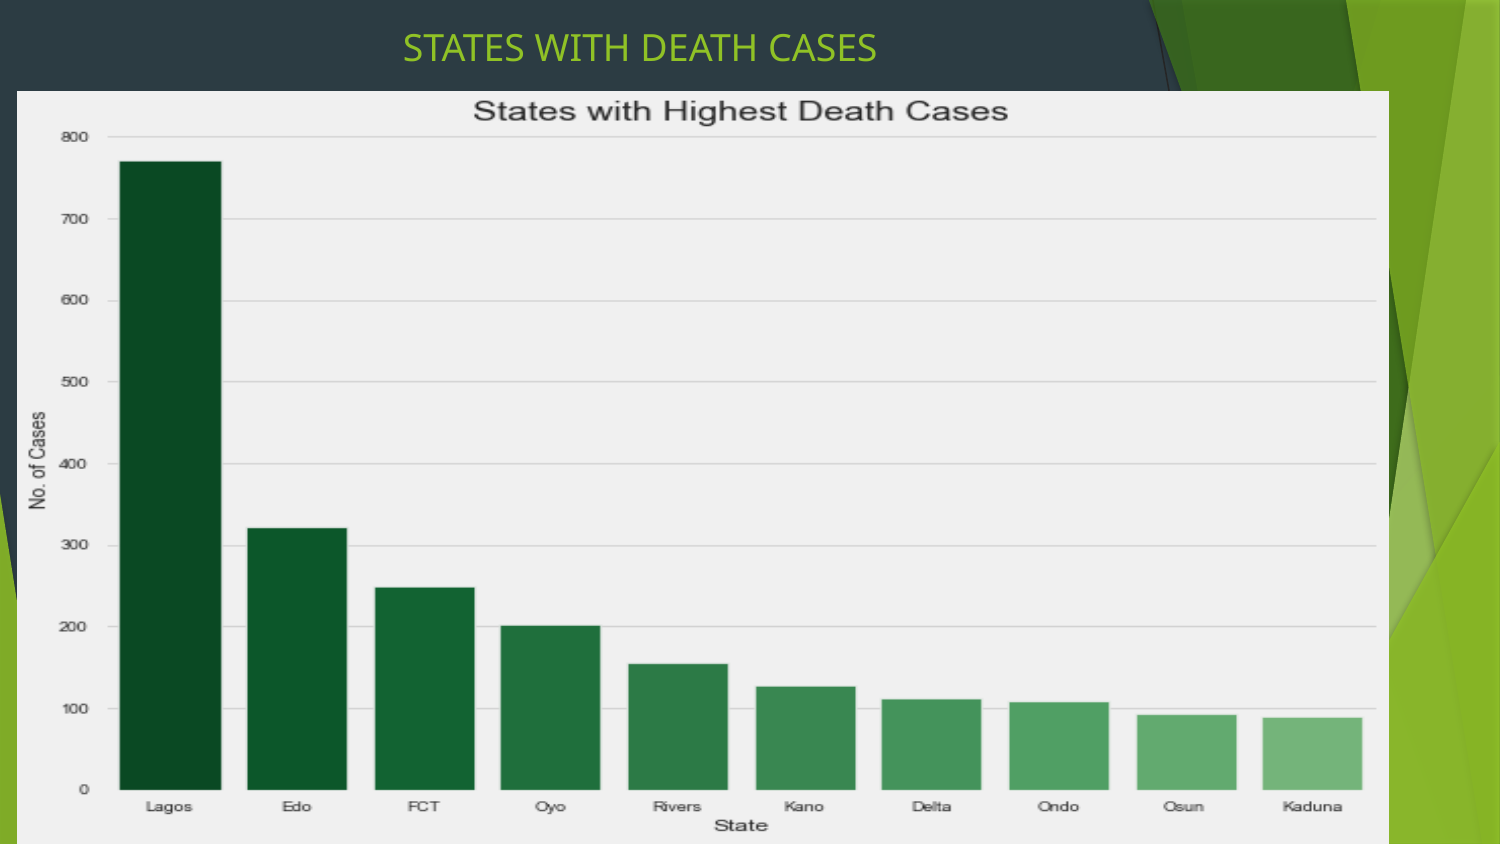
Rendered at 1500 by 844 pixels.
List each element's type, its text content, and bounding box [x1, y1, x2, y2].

picture [16, 91, 1389, 844]
title STATES WITH DEATH CASES [111, 0, 1170, 90]
